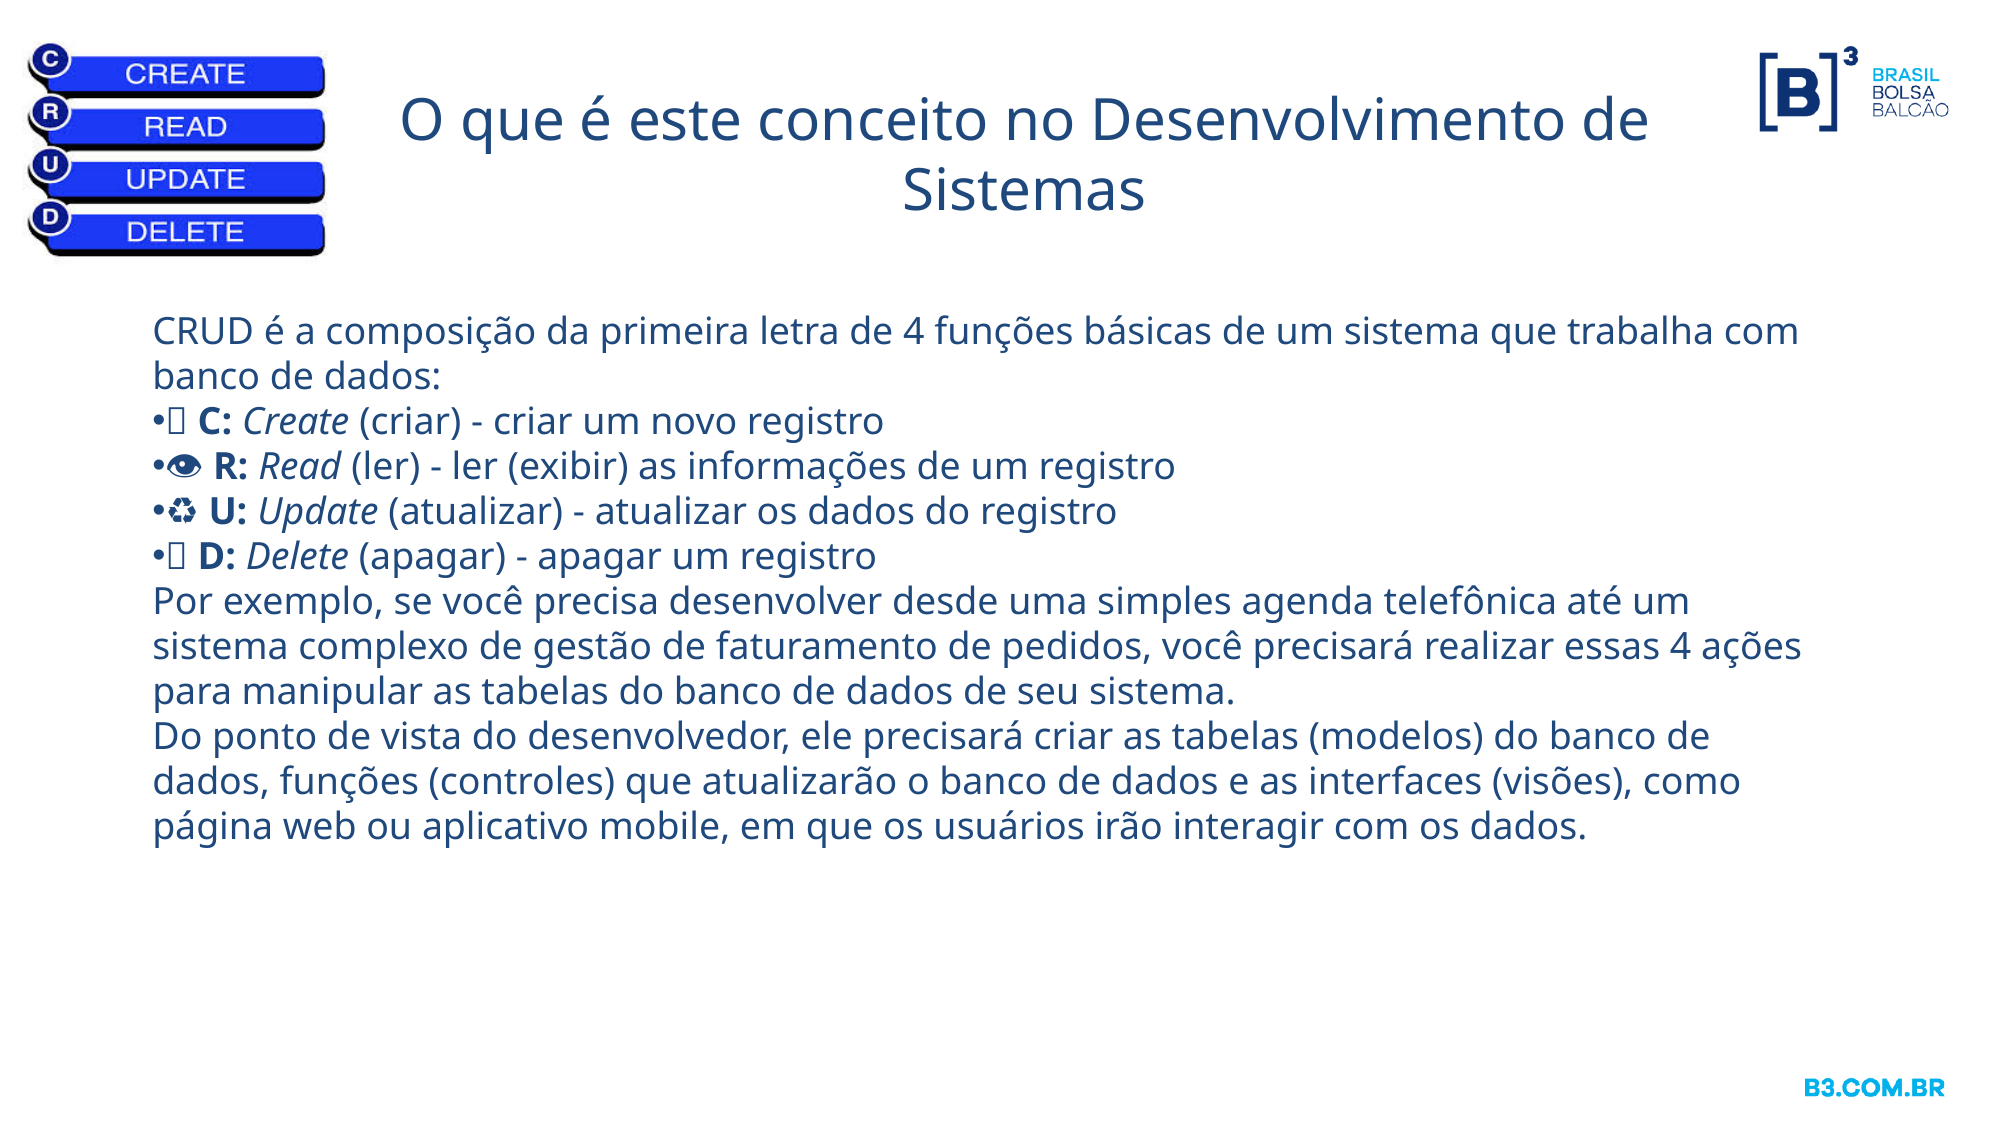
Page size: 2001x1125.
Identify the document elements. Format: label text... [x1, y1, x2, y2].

picture [1803, 1072, 1945, 1101]
picture [1759, 45, 1949, 132]
picture [12, 32, 338, 268]
text_box O que é este conceito no Desenvolvimento de Sistemas [338, 74, 1713, 275]
text_box CRUD é a composição da primeira letra de 4 funções básicas de um sistema que trabalha com banco de dados: ✅ C: Create (criar) - criar um novo registro 👁 R: Read (ler) - ler (exibir) as informações de um registro ♻️ U: Update (atualizar) - atualizar os dados do registro ❌ D: Delete (apagar) - apagar um registro Por exemplo, se você precisa desenvolver desde uma simples agenda telefônica até um sistema complexo de gestão de faturamento de pedidos, você precisará realizar essas 4 ações para manipular as tabelas do banco de dados de seu sistema. Do ponto de vista do desenvolvedor, ele precisará criar as tabelas (modelos) do banco de dados, funções (controles) que atualizarão o banco de dados e as interfaces (visões), como página web ou aplicativo mobile, em que os usuários irão interagir com os dados. [137, 299, 1838, 900]
